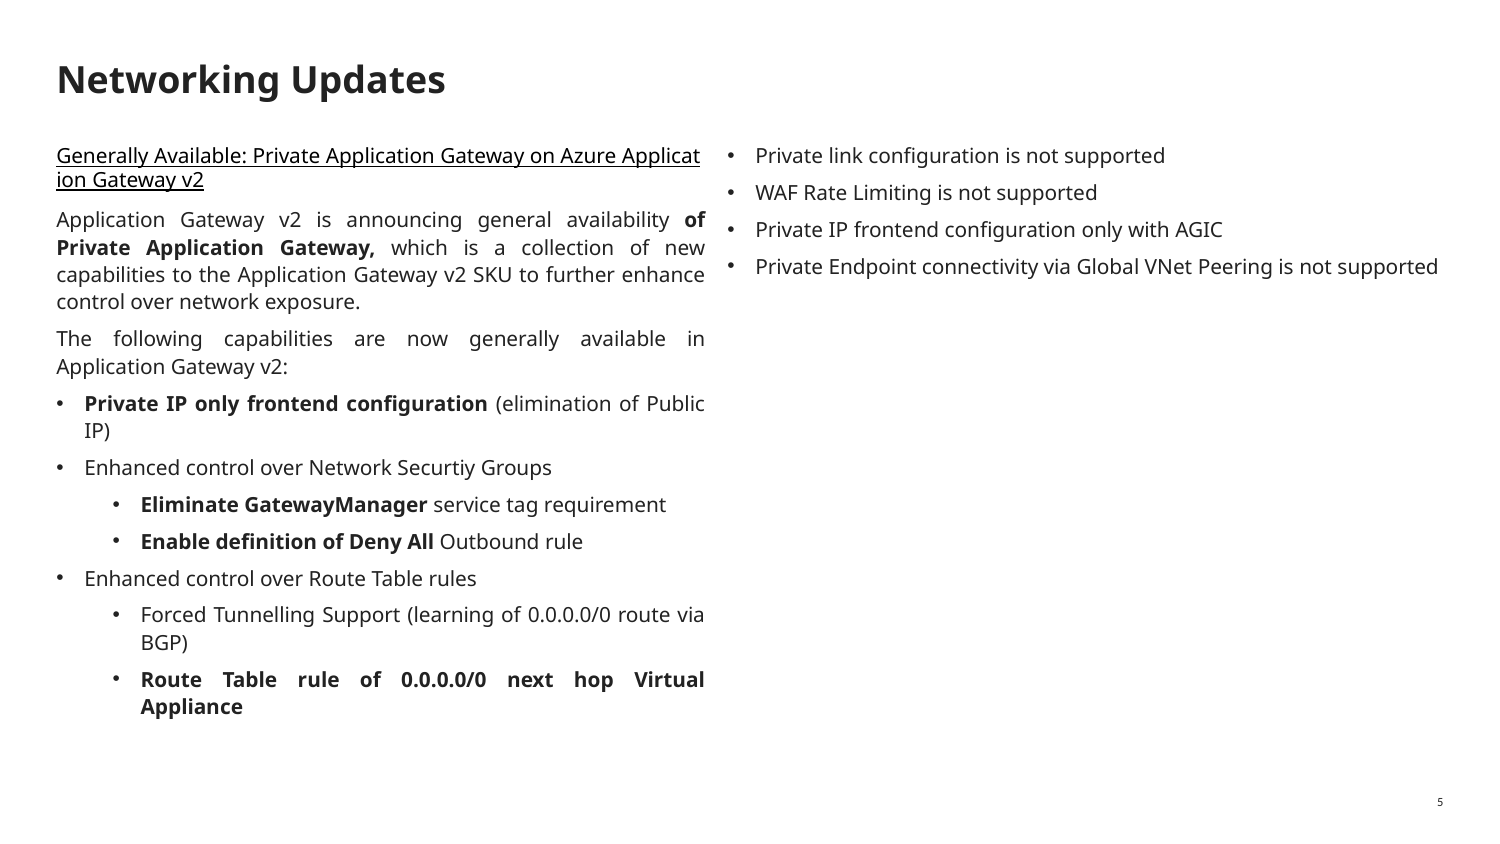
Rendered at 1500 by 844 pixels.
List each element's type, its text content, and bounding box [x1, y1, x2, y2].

list Generally Available: Private Application Gateway on Azure Application Gateway v2 Application Gateway v2 is announcing general availability of Private Application Gateway, which is a collection of new capabilities to the Application Gateway v2 SKU to further enhance control over network exposure. The following capabilities are now generally available in Application Gateway v2: Private IP only frontend configuration (elimination of Public IP) Enhanced control over Network Securtiy Groups Eliminate GatewayManager service tag requirement Enable definition of Deny All Outbound rule Enhanced control over Route Table rules Forced Tunnelling Support (learning of 0.0.0.0/0 route via BGP) Route Table rule of 0.0.0.0/0 next hop Virtual Appliance [56, 140, 706, 760]
list Private link configuration is not supported WAF Rate Limiting is not supported Private IP frontend configuration only with AGIC Private Endpoint connectivity via Global VNet Peering is not supported [727, 140, 1444, 760]
title Networking Updates [56, 56, 1444, 113]
